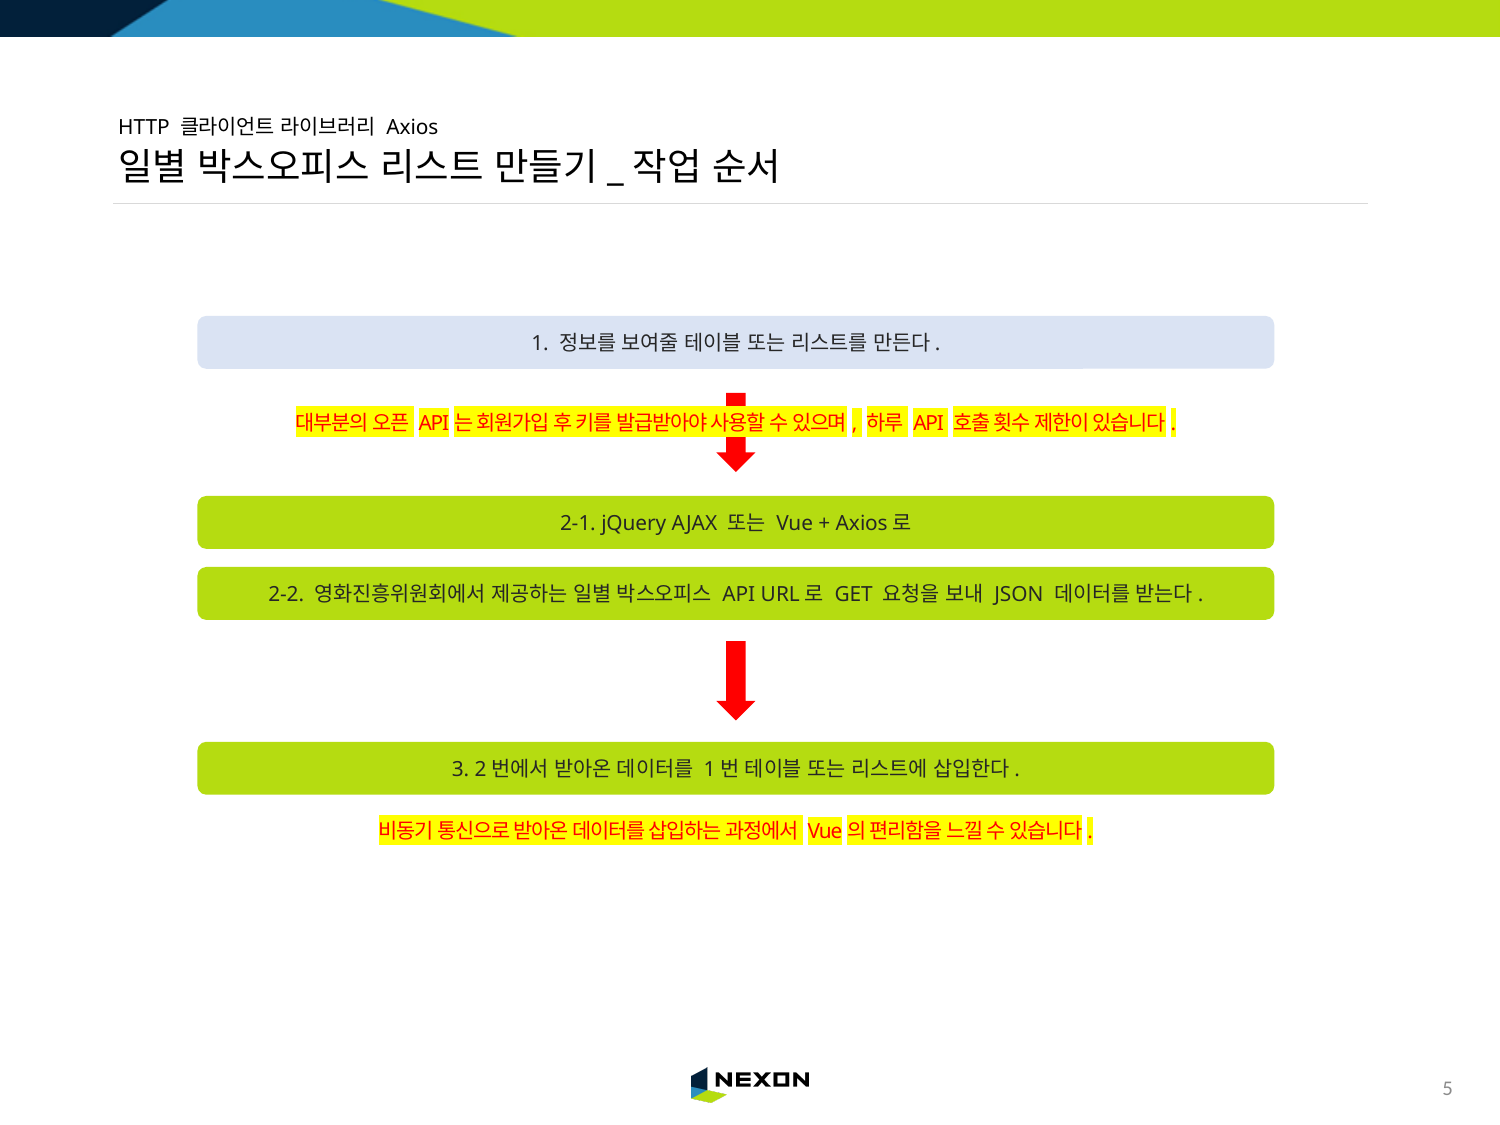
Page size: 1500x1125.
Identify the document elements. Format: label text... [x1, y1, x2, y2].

slide_number 4 [1130, 1056, 1468, 1117]
picture [0, 0, 1500, 37]
picture [691, 1067, 809, 1103]
text_box 대부분의 오픈 API는 회원가입 후 키를 발급받아야 사용할 수 있으며, 하루 API 호출 횟수 제한이 있습니다. [263, 402, 1209, 442]
text_box 2-2. 영화진흥위원회에서 제공하는 일별 박스오피스 API URL로 GET 요청을 보내 JSON 데이터를 받는다. [196, 565, 1276, 621]
text_box 비동기 통신으로 받아온 데이터를 삽입하는 과정에서 Vue의 편리함을 느낄 수 있습니다. [263, 810, 1209, 851]
text_box [713, 640, 758, 722]
text_box 2-1. jQuery AJAX 또는 Vue + Axios로 [196, 494, 1276, 550]
text_box 3. 2번에서 받아온 데이터를 1번 테이블 또는 리스트에 삽입한다. [196, 740, 1276, 796]
text_box 1. 정보를 보여줄 테이블 또는 리스트를 만든다. [196, 314, 1276, 370]
text_box [713, 442, 758, 474]
text_box [725, 391, 747, 402]
title HTTP 클라이언트 라이브러리 Axios 일별 박스오피스 리스트 만들기_작업 순서 [103, 90, 1397, 209]
